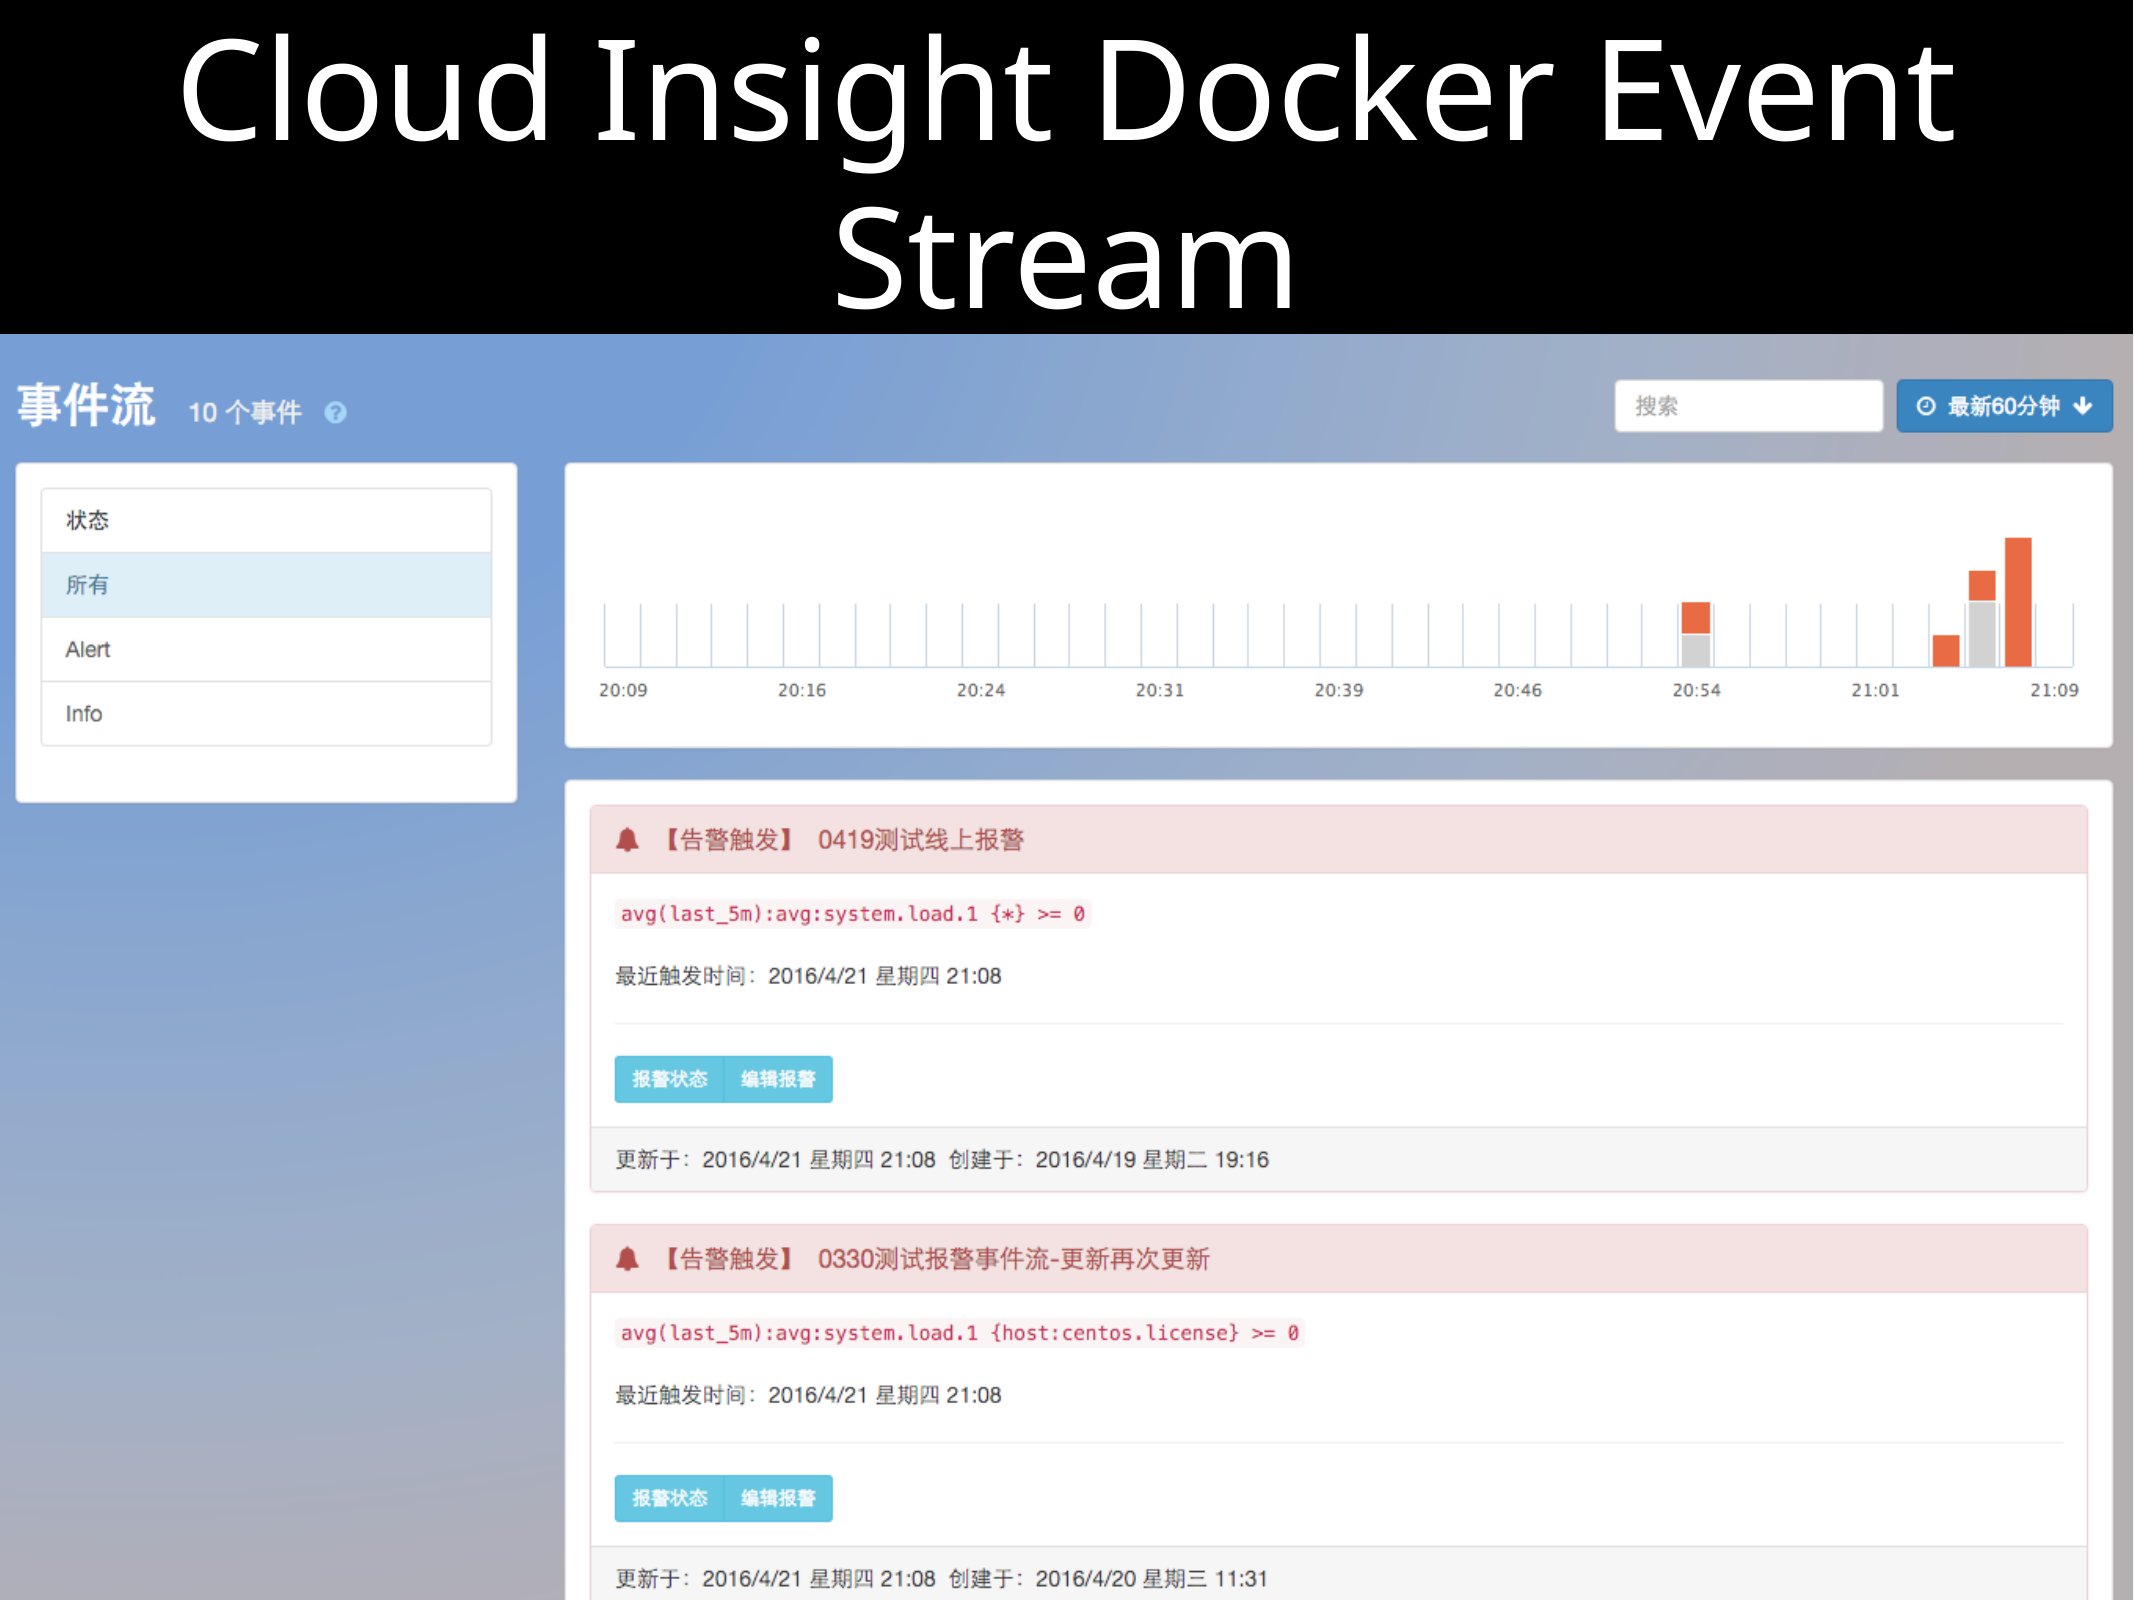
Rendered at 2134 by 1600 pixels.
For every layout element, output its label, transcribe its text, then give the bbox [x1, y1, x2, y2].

picture [0, 334, 2134, 1600]
title Cloud Insight Docker Event Stream [155, 0, 1978, 334]
